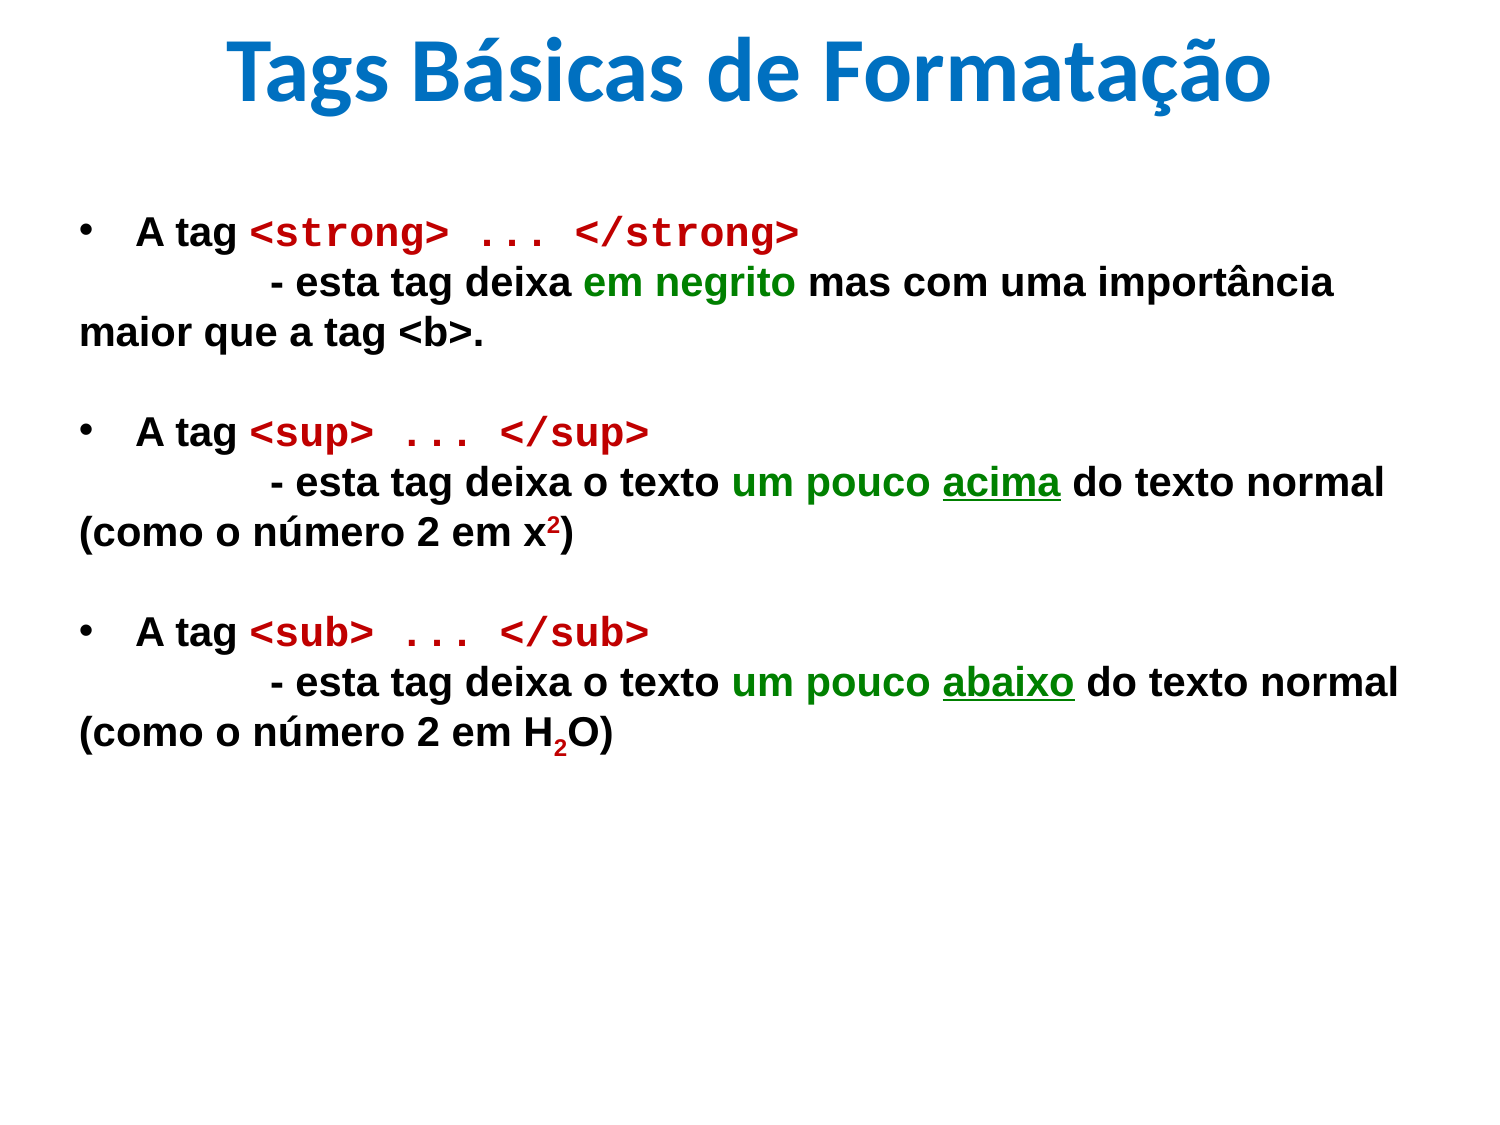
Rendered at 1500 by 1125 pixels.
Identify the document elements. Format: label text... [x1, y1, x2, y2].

text_box A tag <strong> ... </strong> - esta tag deixa em negrito mas com uma importância maior que a tag <b>. A tag <sup> ... </sup> - esta tag deixa o texto um pouco acima do texto normal (como o número 2 em x2) A tag <sub> ... </sub> - esta tag deixa o texto um pouco abaixo do texto normal (como o número 2 em H2O) [64, 152, 1436, 920]
text_box Tags Básicas de Formatação [0, 0, 1500, 130]
